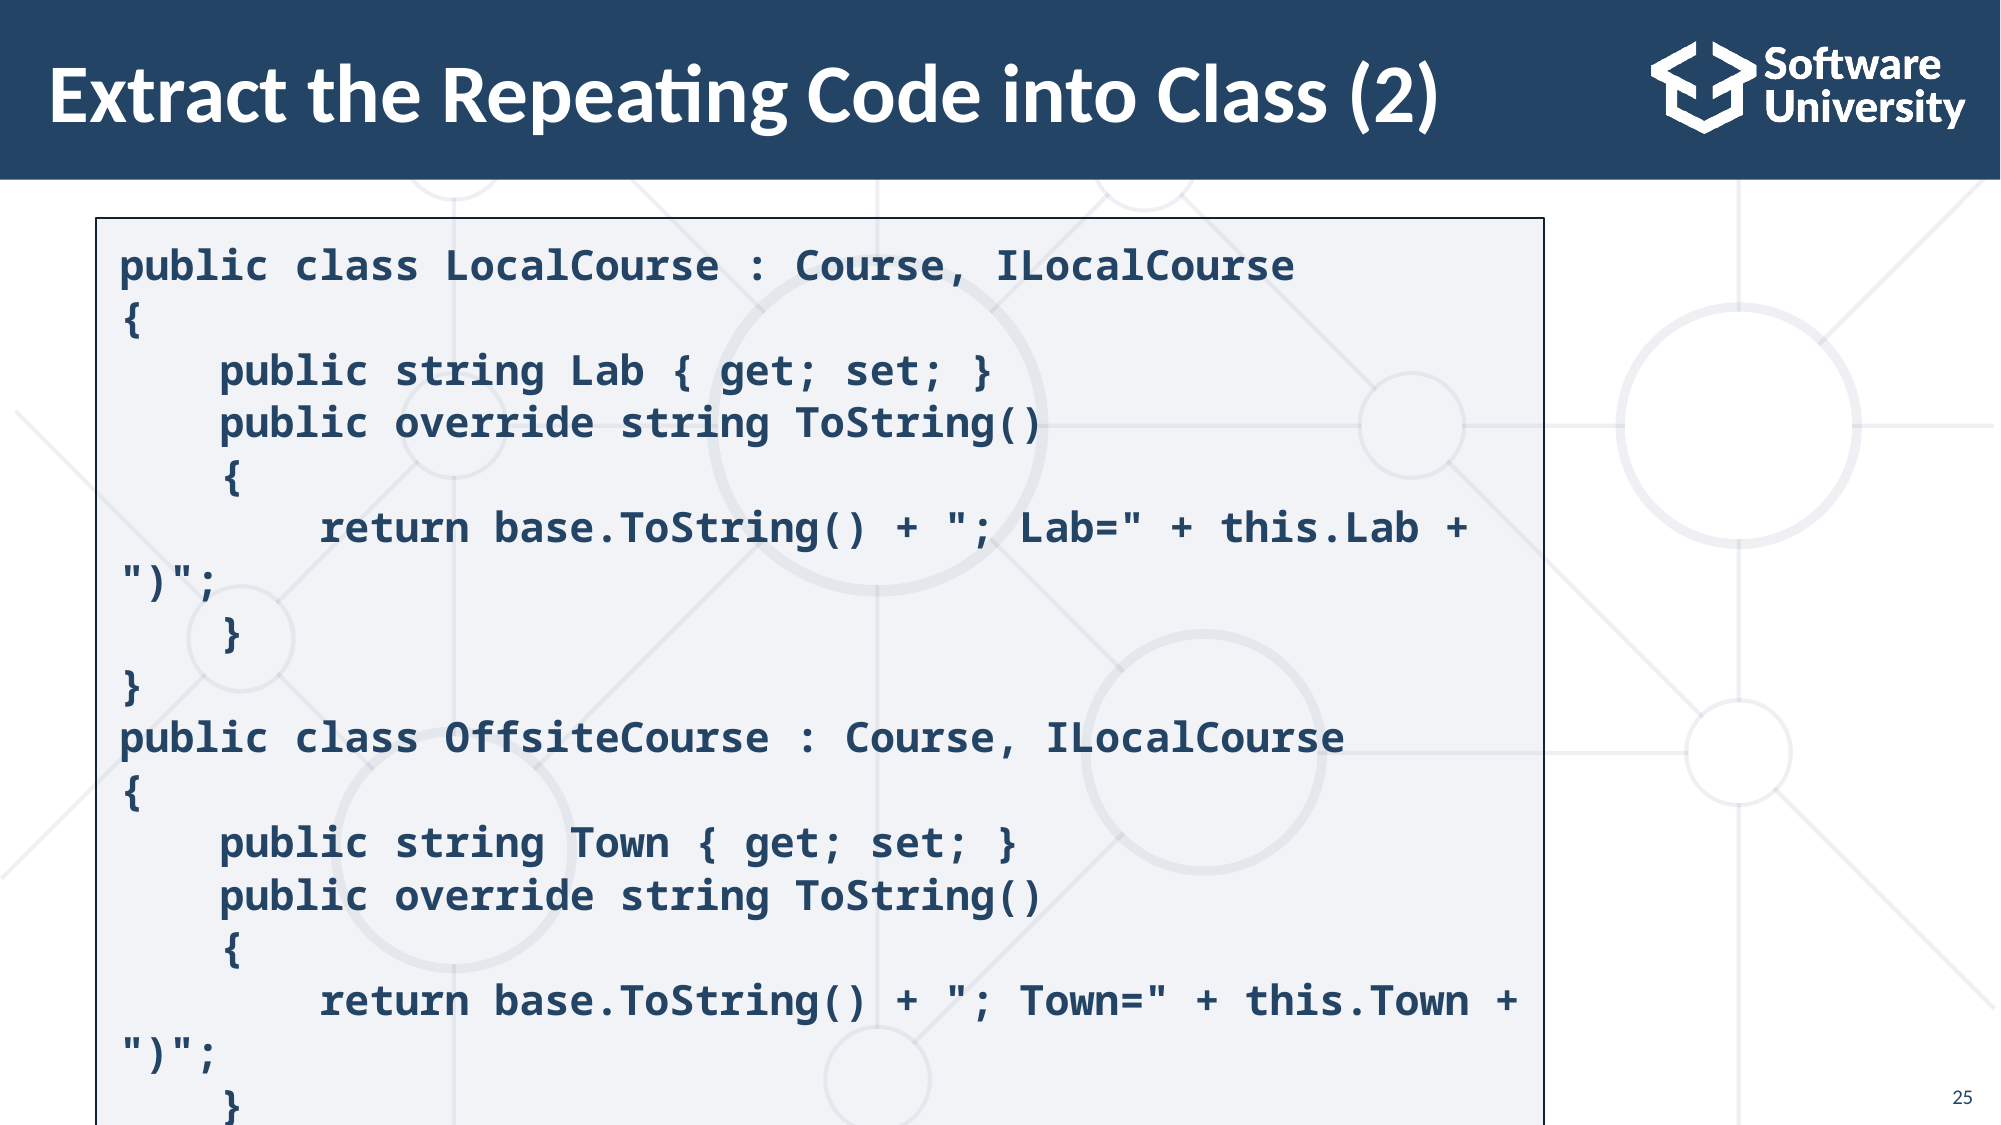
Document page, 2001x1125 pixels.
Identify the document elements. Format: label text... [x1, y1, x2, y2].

slide_number 25 [1927, 1067, 1989, 1117]
text_box public class LocalCourse : Course, ILocalCourse { public string Lab { get; set; } public override string ToString() { return base.ToString() + "; Lab=" + this.Lab + ")"; } } public class OffsiteCourse : Course, ILocalCourse { public string Town { get; set; } public override string ToString() { return base.ToString() + "; Town=" + this.Town + ")"; } } [95, 218, 1544, 1125]
title Extract the Repeating Code into Class (2) [31, 16, 1625, 162]
picture [1651, 41, 1966, 134]
